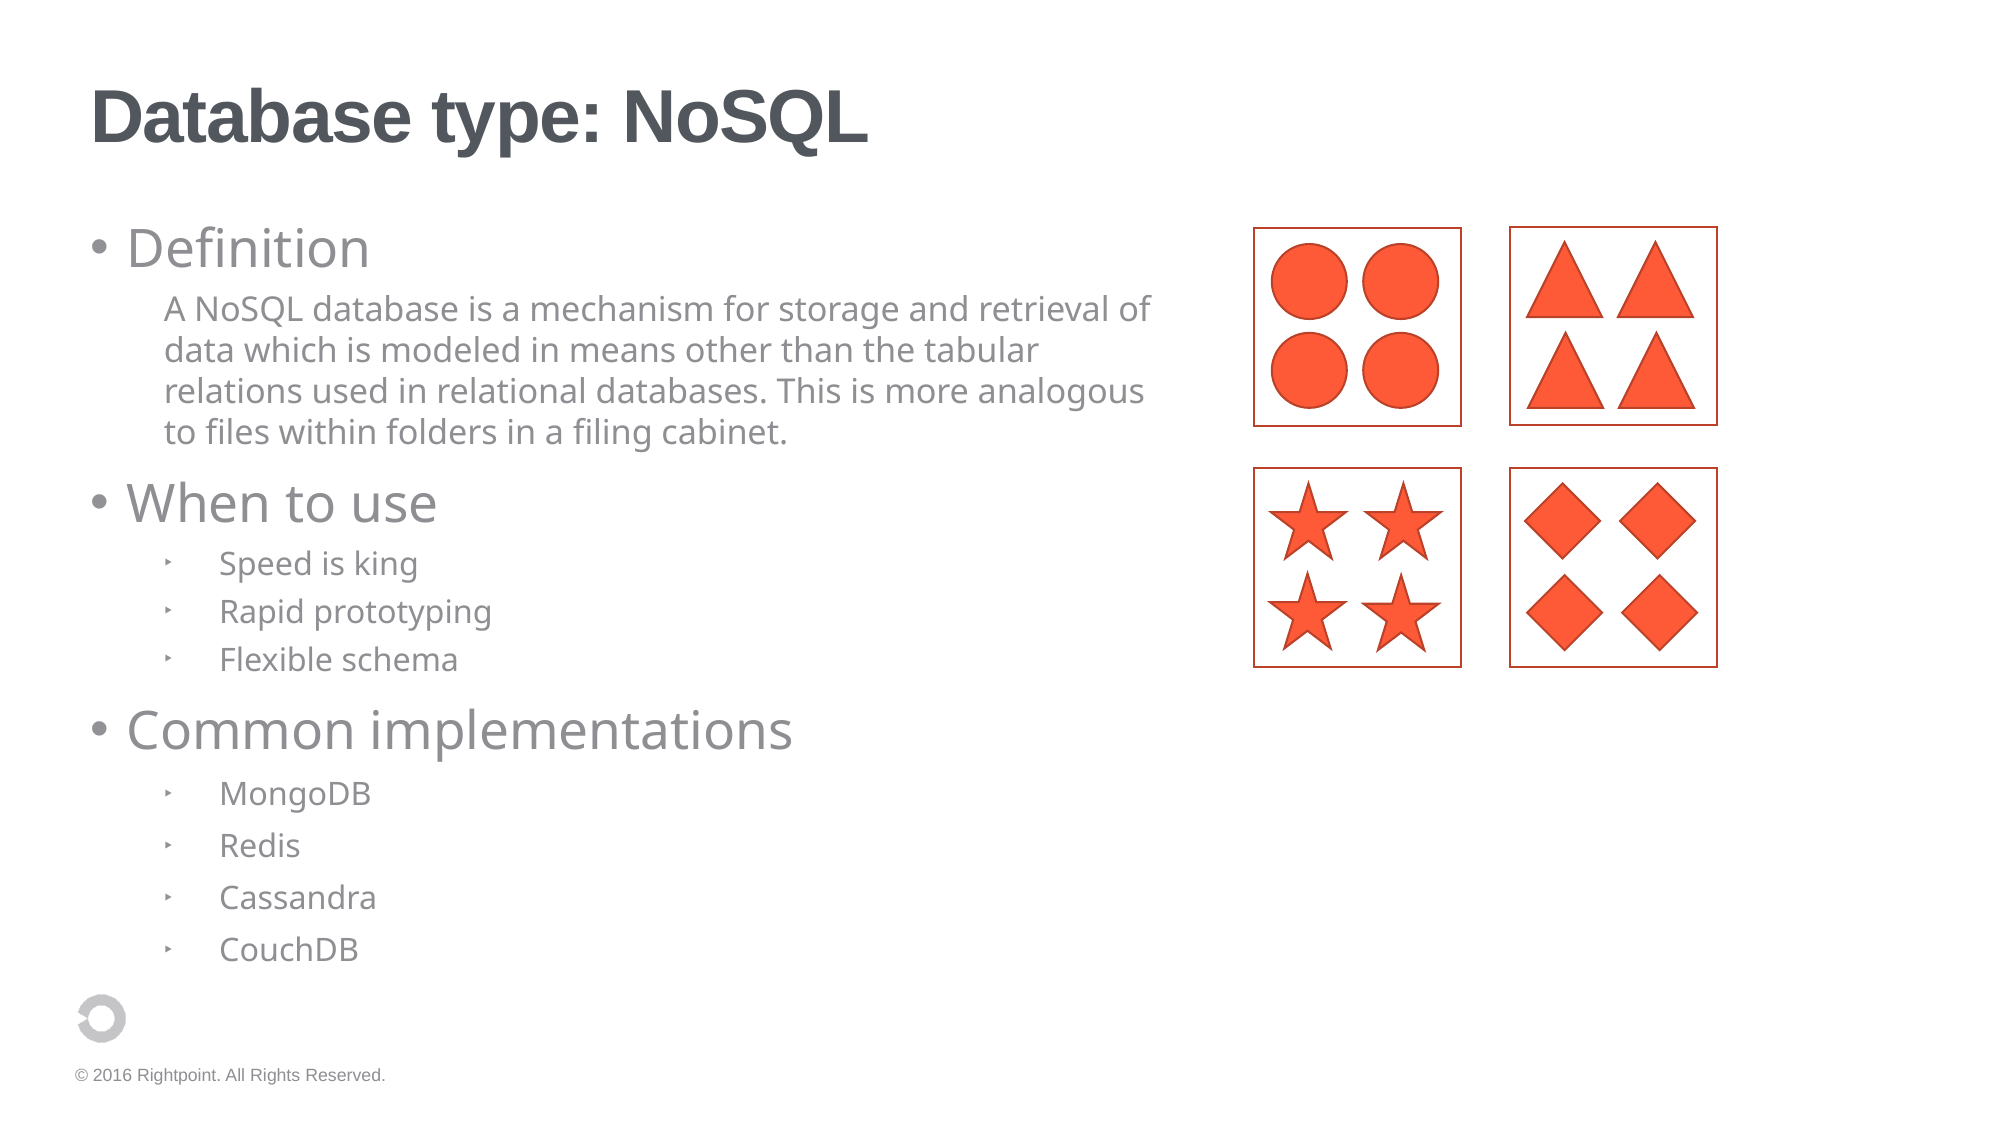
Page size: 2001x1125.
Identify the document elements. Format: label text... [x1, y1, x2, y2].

text_box [1362, 479, 1444, 562]
text_box [1509, 226, 1718, 426]
text_box [1266, 569, 1349, 652]
text_box [1360, 571, 1442, 653]
text_box [1616, 239, 1695, 319]
text_box [1618, 481, 1697, 560]
text_box [1617, 330, 1696, 409]
text_box [1525, 573, 1604, 652]
text_box [1523, 481, 1602, 560]
text_box [1526, 330, 1605, 409]
text_box [1253, 467, 1462, 668]
text_box [1267, 479, 1349, 562]
text_box [1620, 573, 1699, 652]
text_box [1253, 227, 1462, 427]
title Database type: NoSQL [75, 37, 1763, 188]
text_box [1525, 239, 1604, 319]
list Definition A NoSQL database is a mechanism for storage and retrieval of data which is modeled in means other than the tabular relations used in relational databases. This is more analogous to files within folders in a filing cabinet. When to use Speed is king Rapid prototyping Flexible schema Common implementations MongoDB Redis Cassandra CouchDB [75, 206, 1188, 977]
text_box [1509, 467, 1718, 668]
